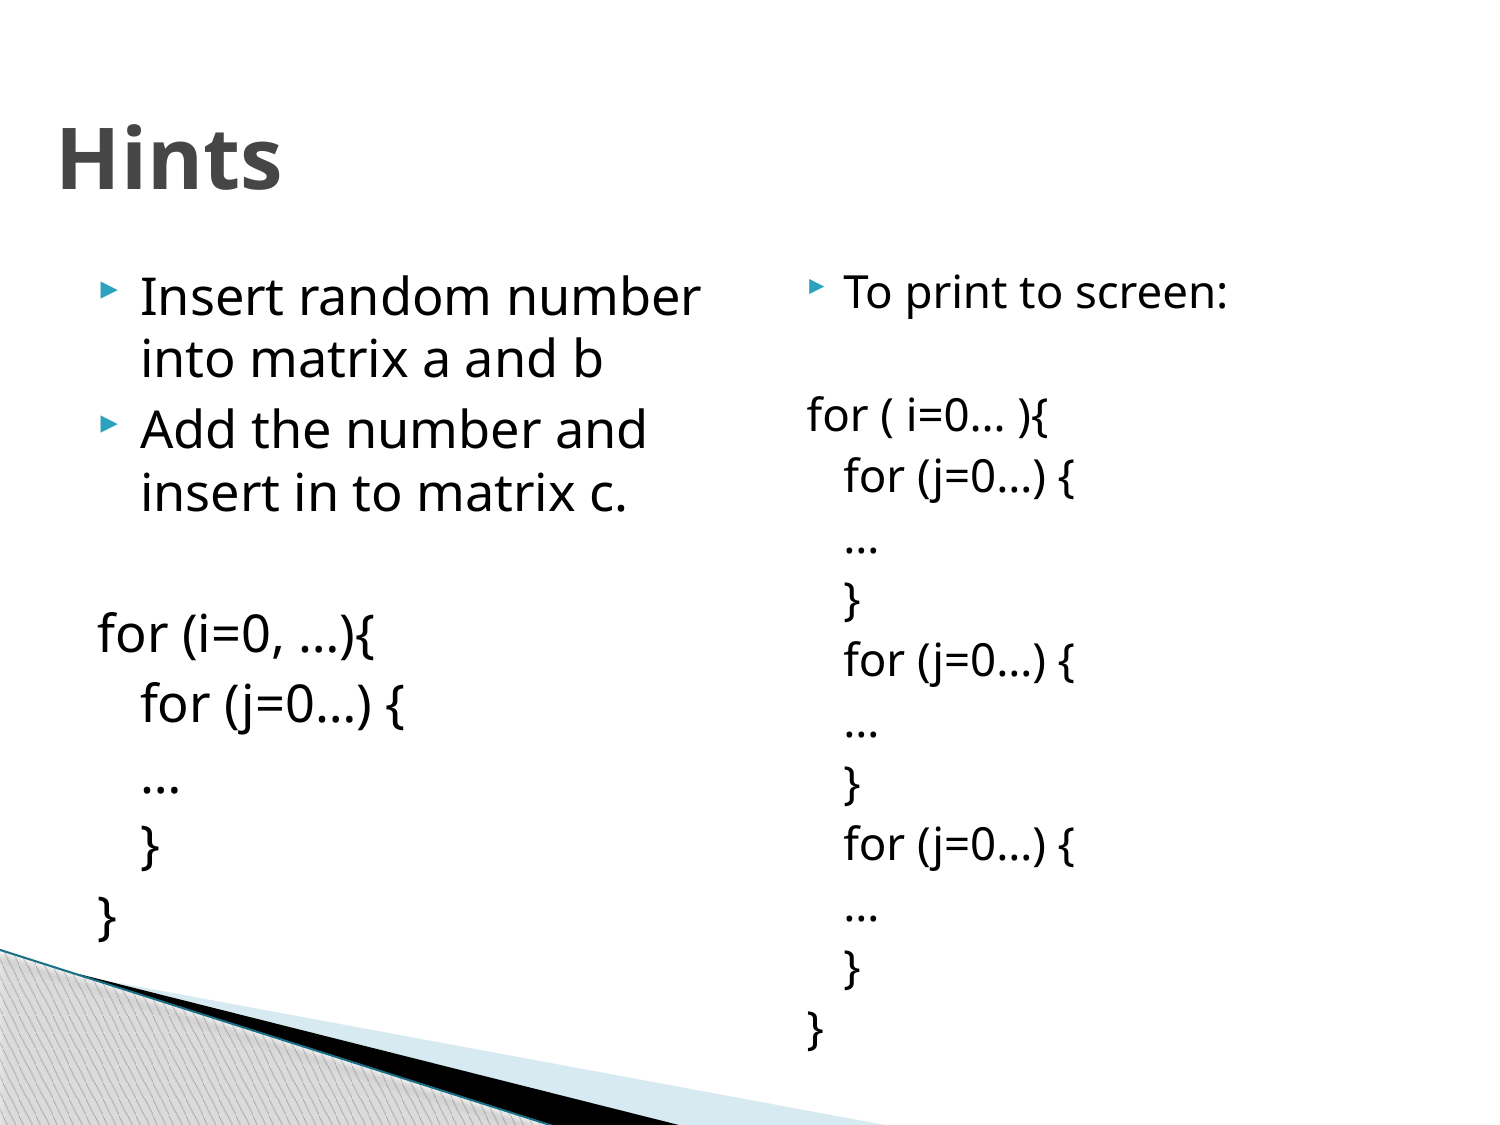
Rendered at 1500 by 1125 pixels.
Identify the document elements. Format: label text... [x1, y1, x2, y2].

list To print to screen: for ( i=0… ){ for (j=0…) { … } for (j=0…) { … } for (j=0…) { … } } [776, 255, 1463, 1071]
list Insert random number into matrix a and b Add the number and insert in to matrix c. for (i=0, …){ for (j=0…) { … } } [64, 255, 752, 965]
title Hints [41, 78, 1463, 232]
